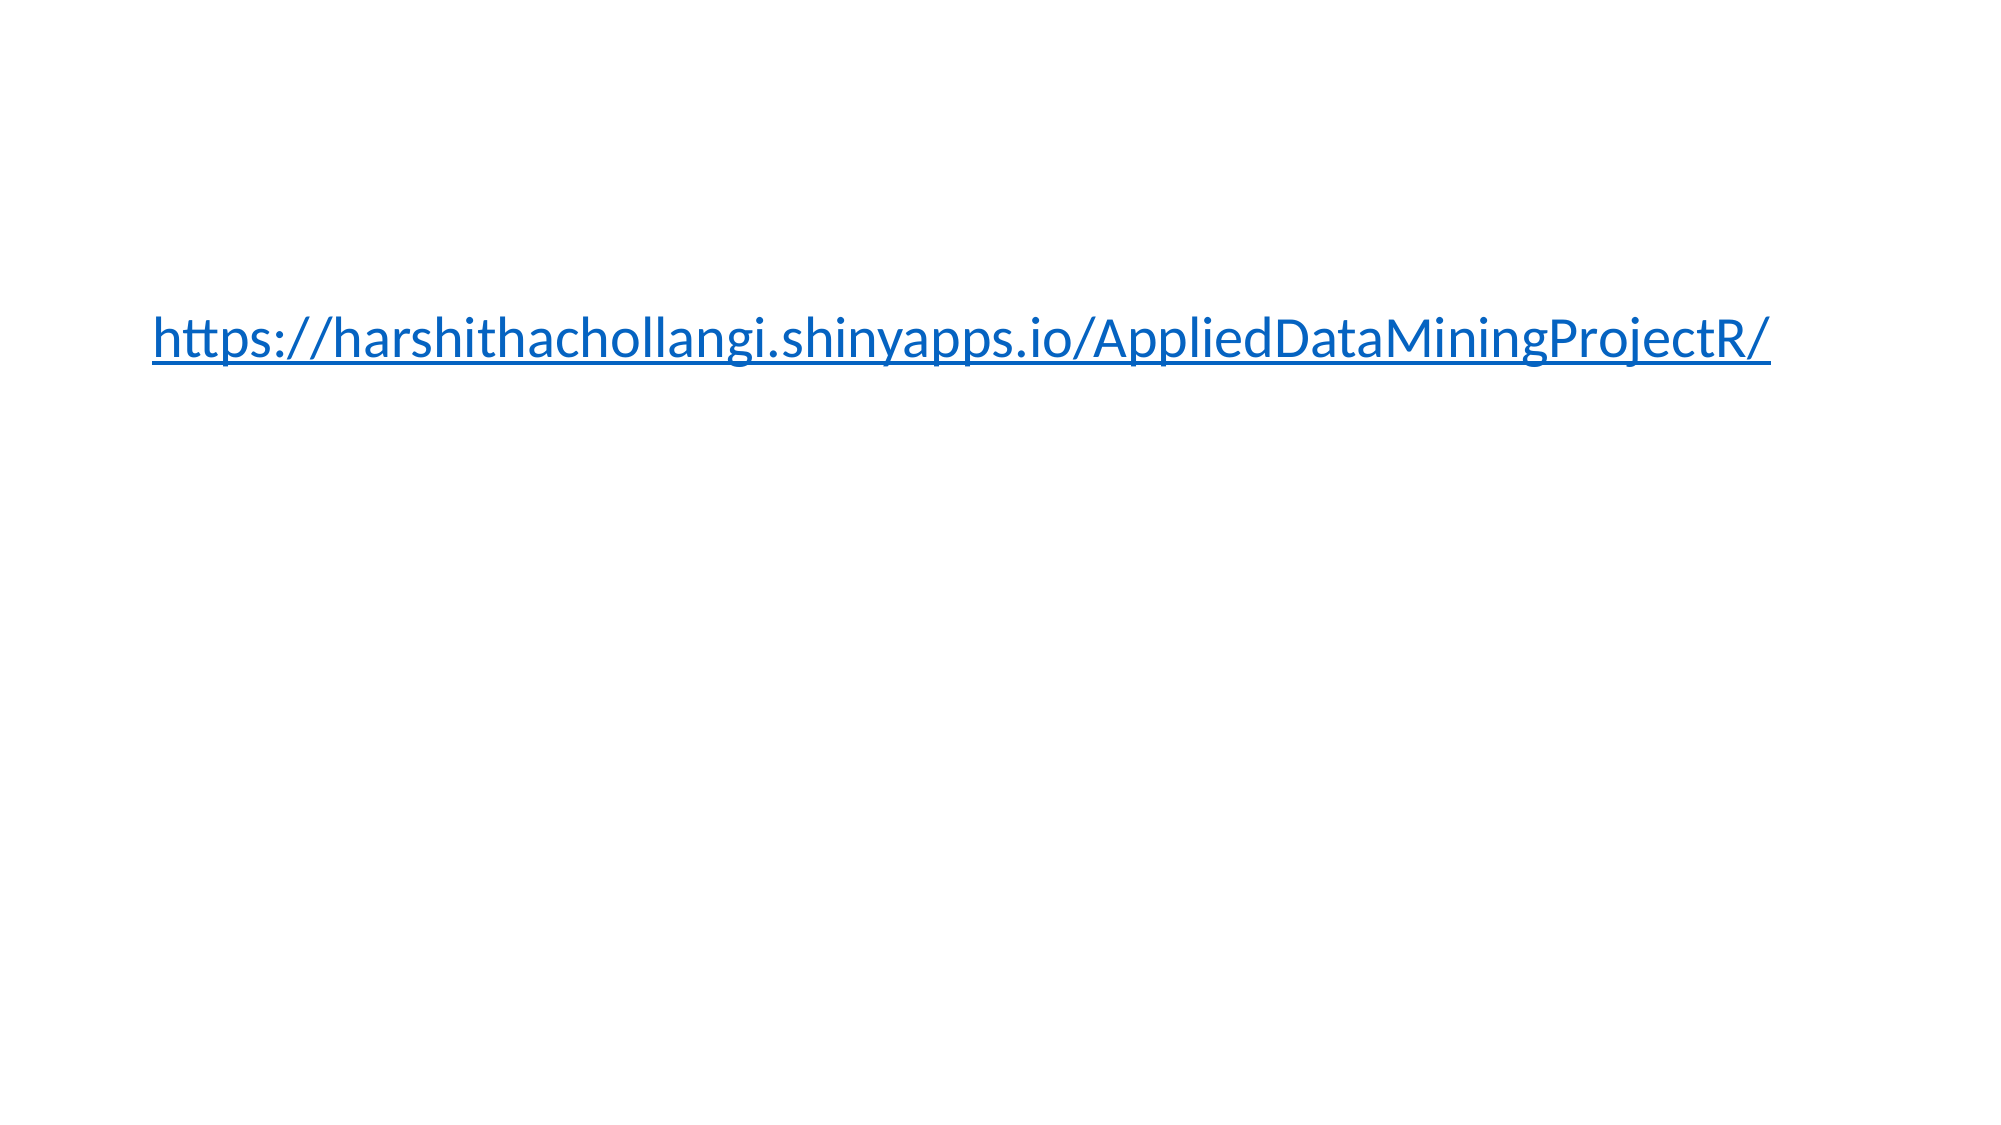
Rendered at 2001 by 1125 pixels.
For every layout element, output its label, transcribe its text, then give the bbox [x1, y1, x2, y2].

list https://harshithachollangi.shinyapps.io/AppliedDataMiningProjectR/ [137, 299, 1863, 1014]
